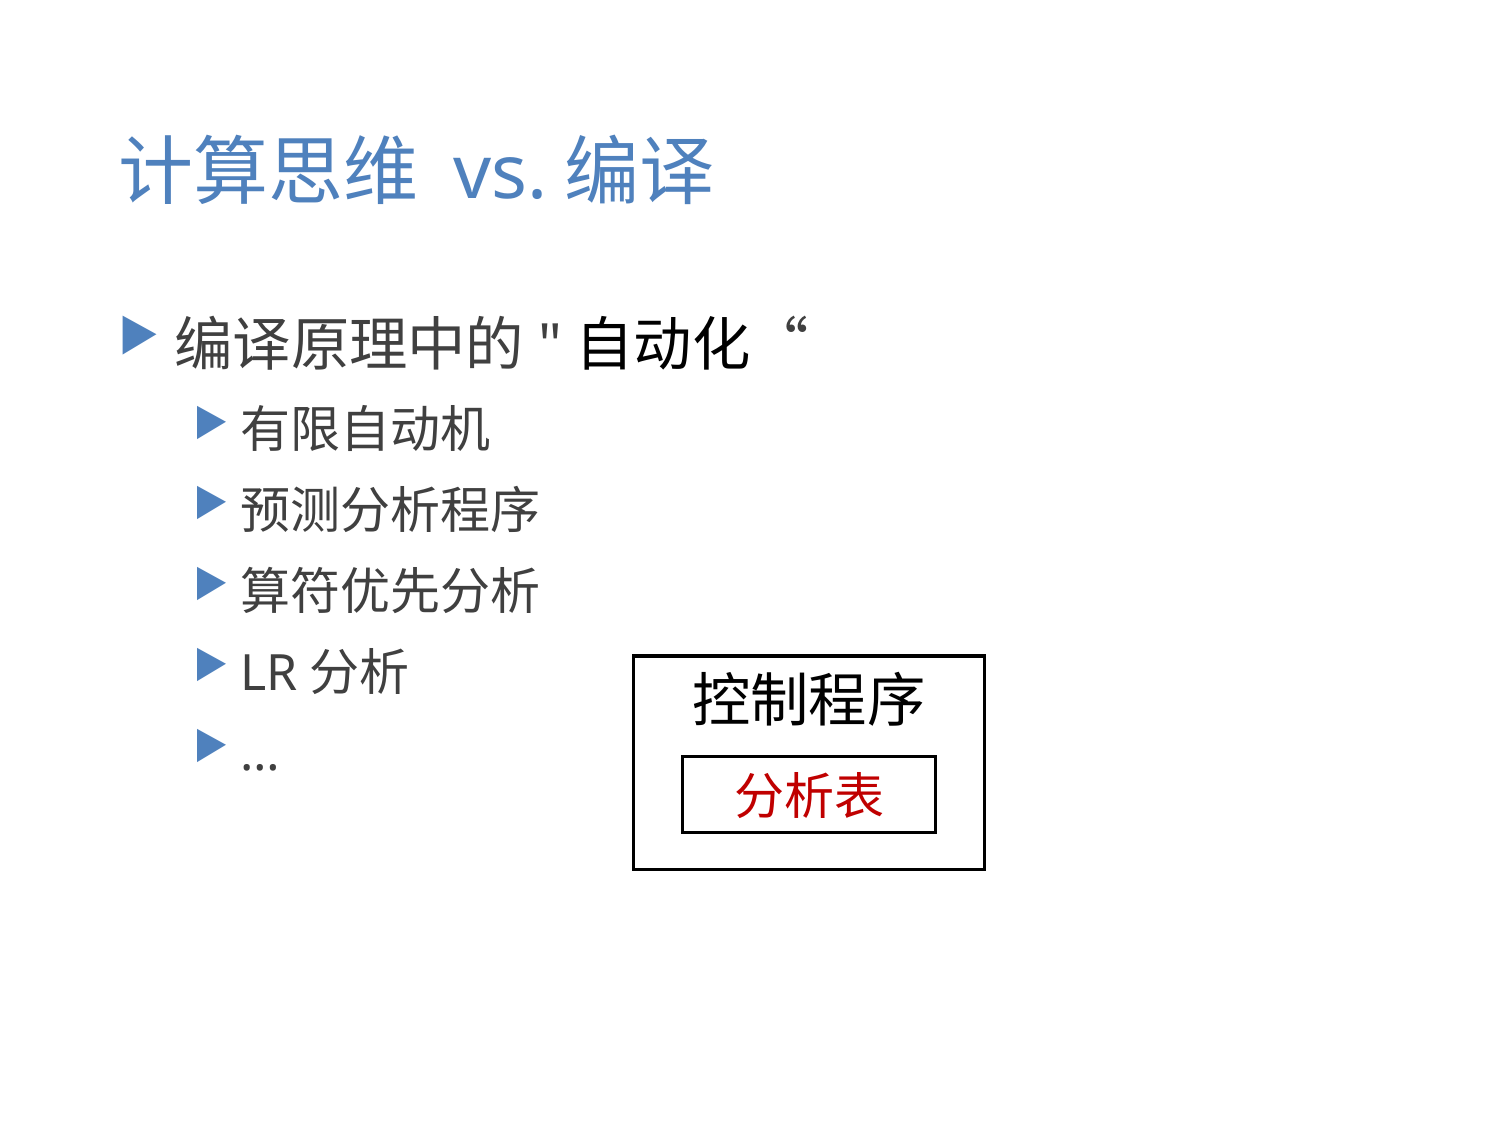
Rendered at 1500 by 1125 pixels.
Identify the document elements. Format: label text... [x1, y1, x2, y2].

list 编译原理中的"自动化“ 有限自动机 预测分析程序 算符优先分析 LR分析 … [103, 299, 1398, 1014]
title 计算思维 vs.编译 [103, 59, 1398, 277]
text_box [632, 655, 986, 870]
